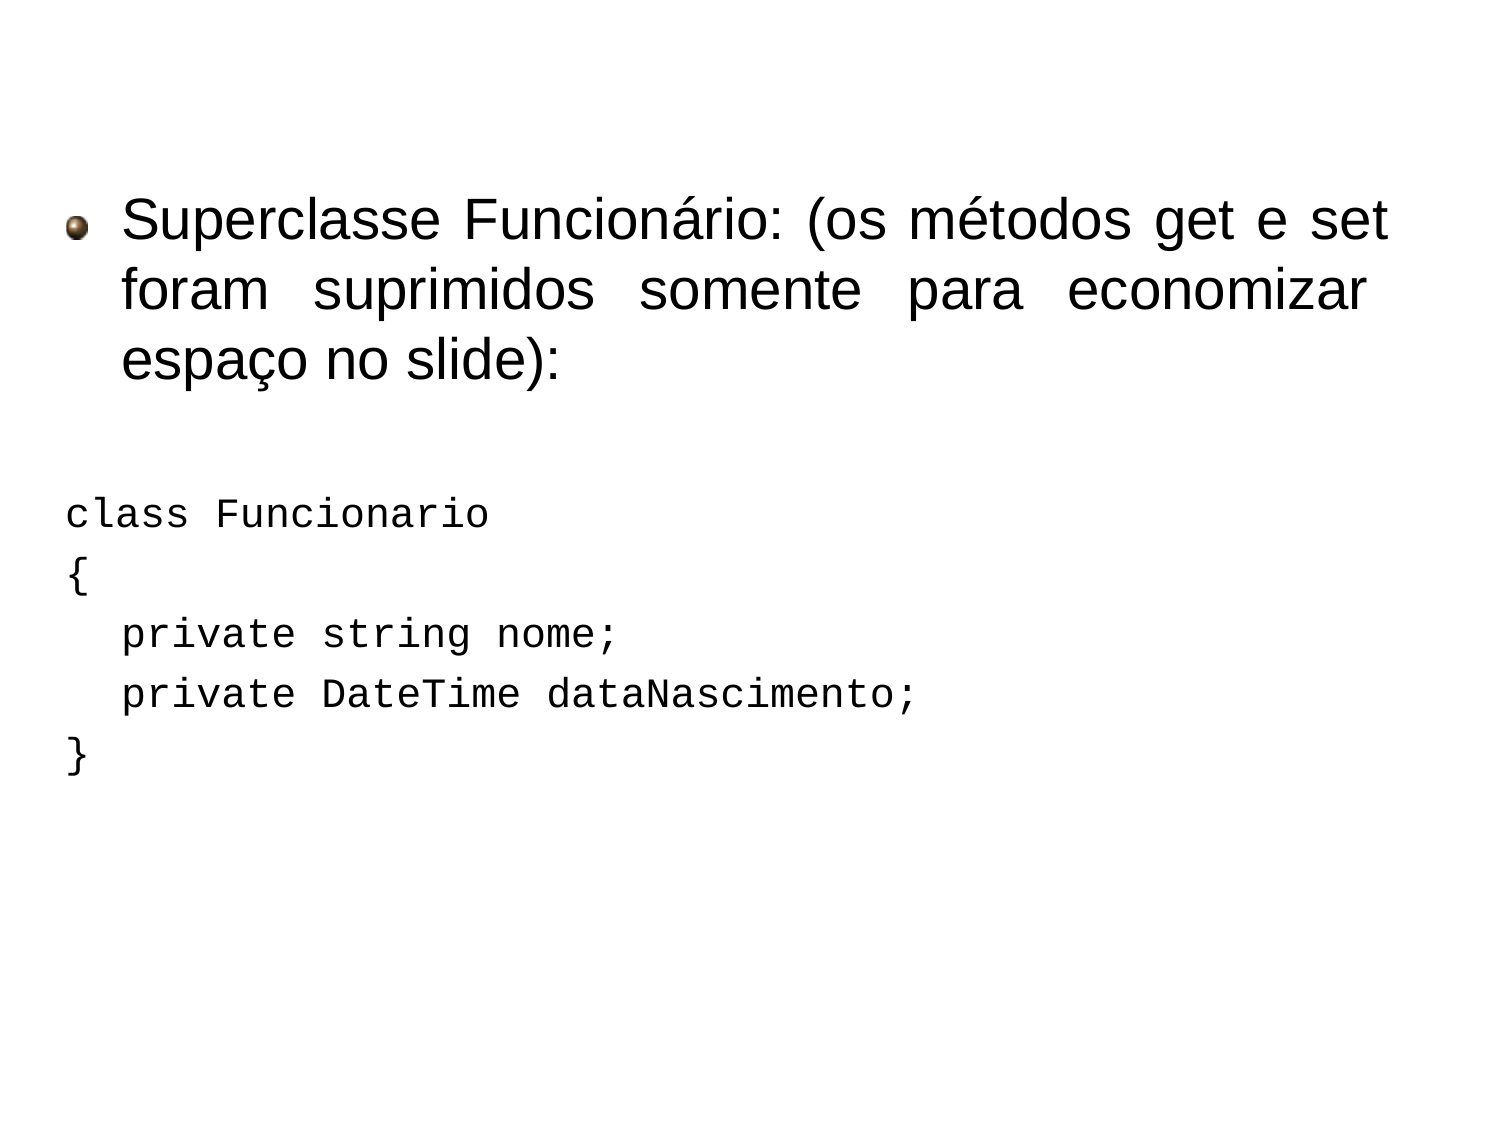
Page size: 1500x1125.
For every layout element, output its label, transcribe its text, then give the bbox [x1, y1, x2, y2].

title Herança [49, 37, 1450, 228]
text_box Superclasse Funcionário: (os métodos get e set foram suprimidos somente para economizar espaço no slide): class Funcionario { private string nome; private DateTime dataNascimento; } [62, 228, 1413, 776]
